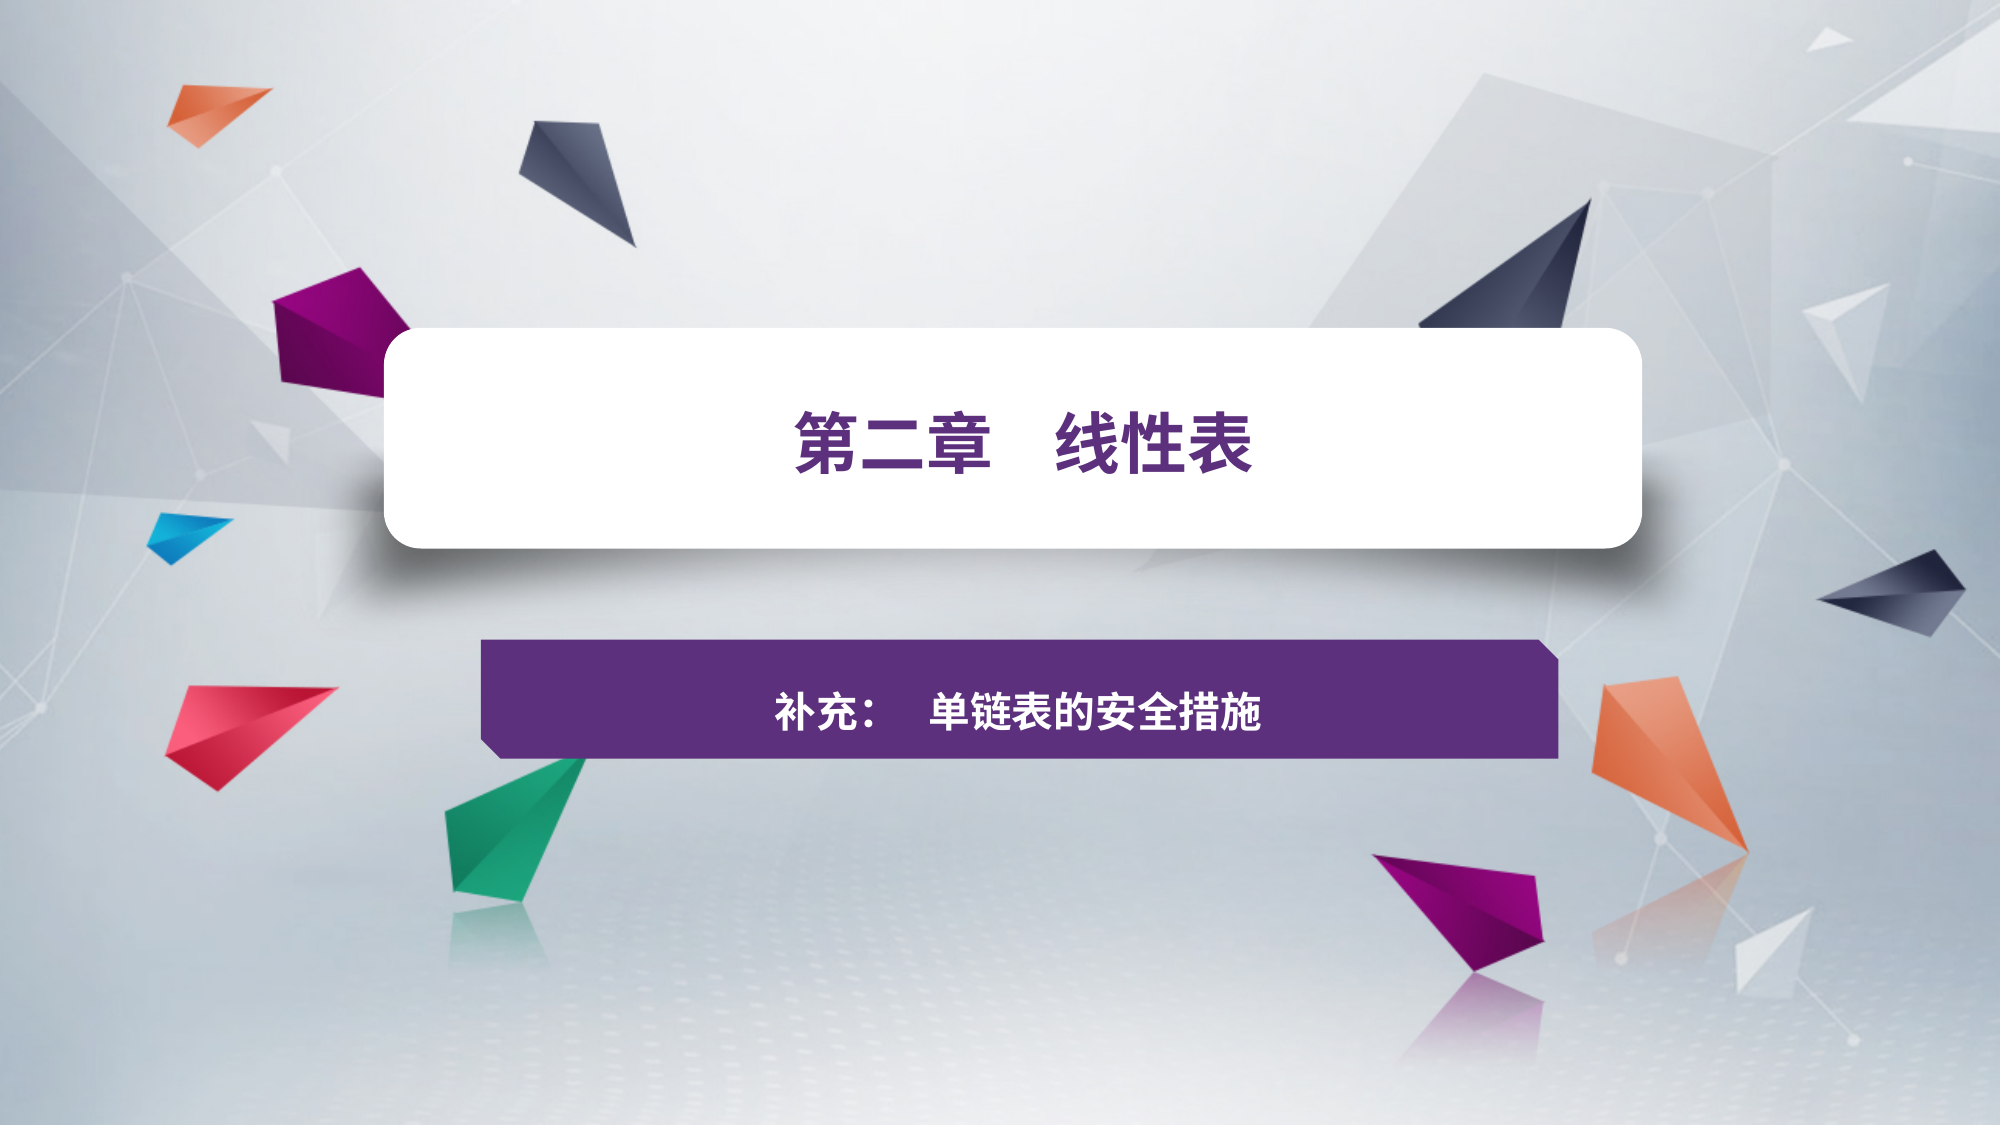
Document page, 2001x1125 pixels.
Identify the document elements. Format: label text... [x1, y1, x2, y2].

text_box v [381, 325, 1645, 446]
text_box 补充： 单链表的安全措施 [554, 653, 1483, 743]
text_box [478, 648, 1561, 761]
picture [0, 0, 2000, 1125]
text_box 第二章 线性表 [469, 394, 1578, 446]
